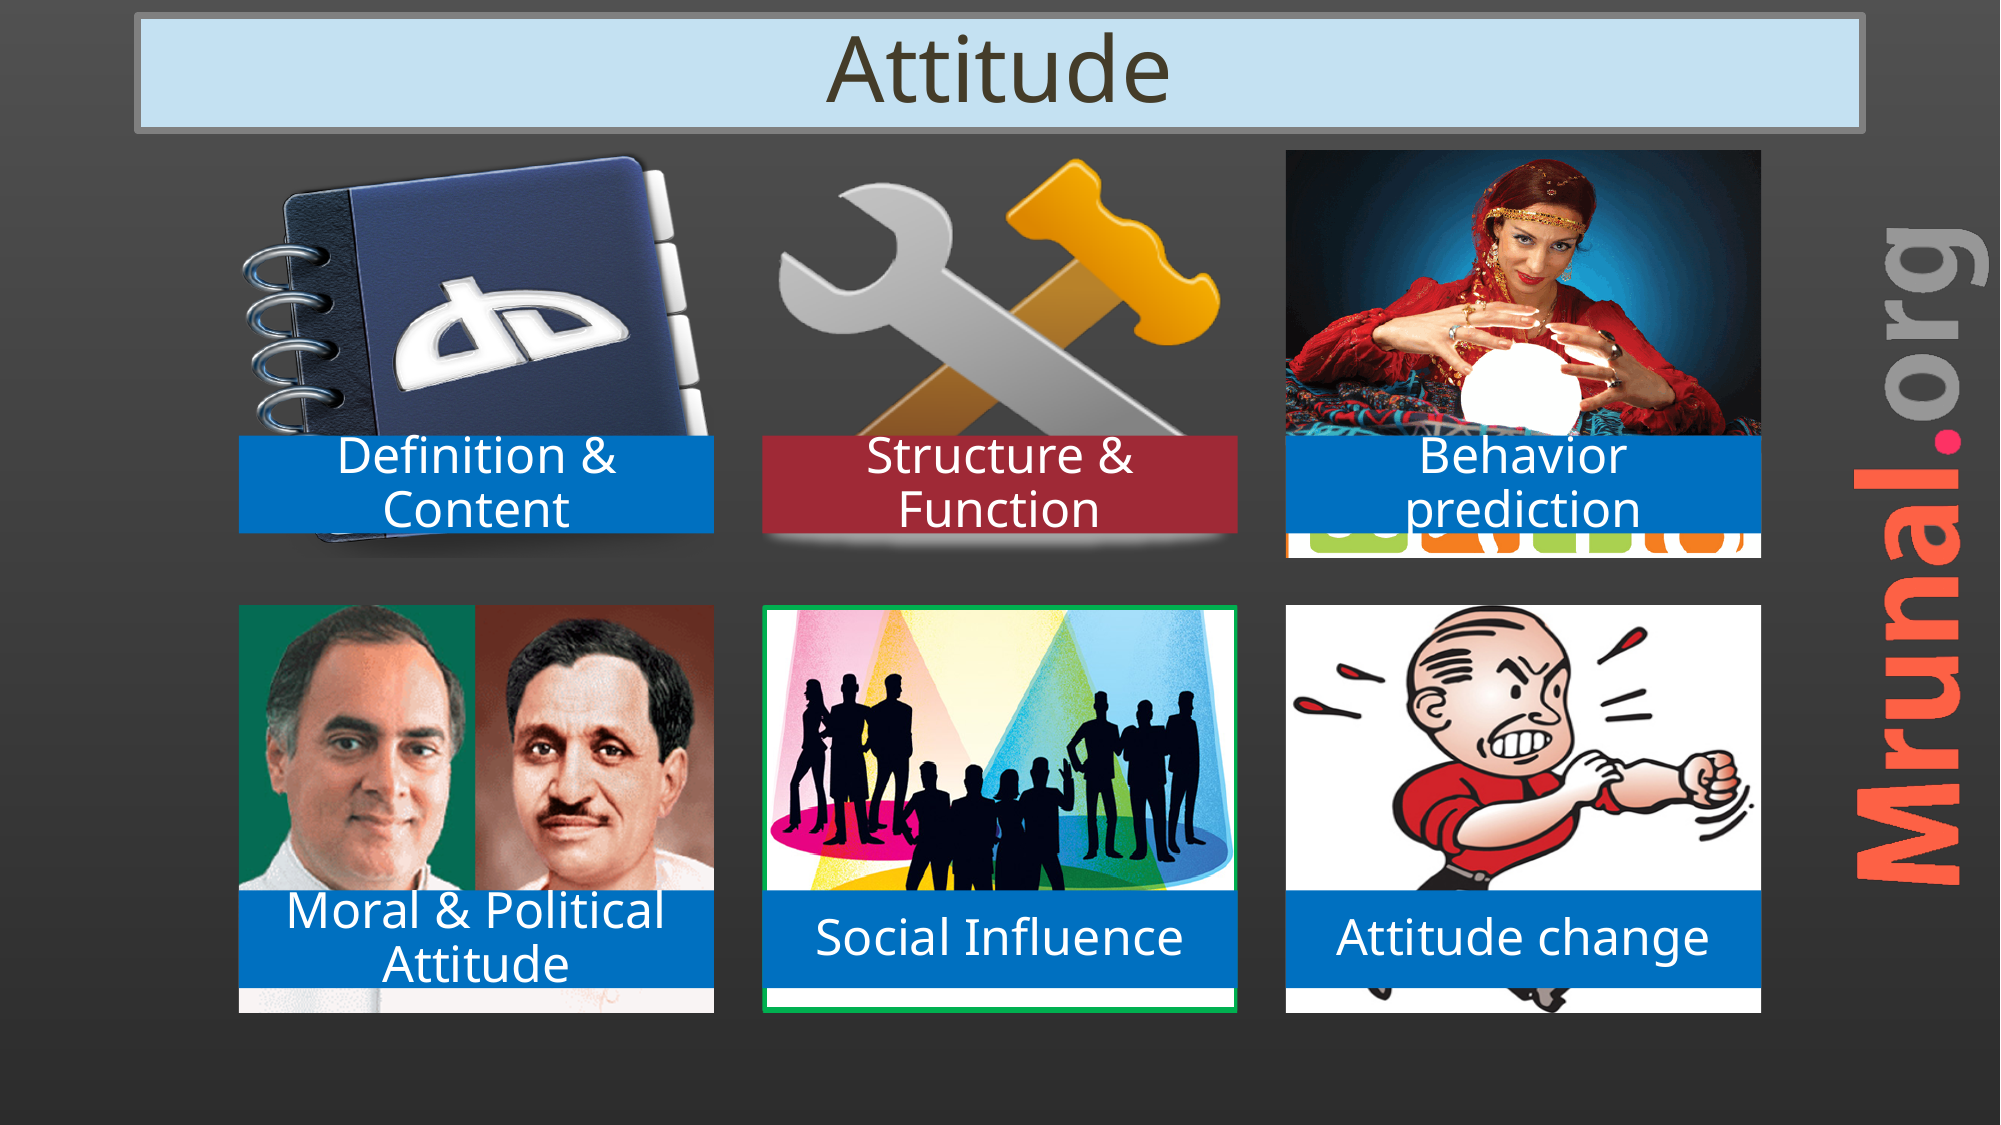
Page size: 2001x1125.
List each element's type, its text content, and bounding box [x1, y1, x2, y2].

title Attitude [134, 12, 1866, 134]
picture [1863, 223, 2000, 894]
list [137, 149, 1863, 1014]
